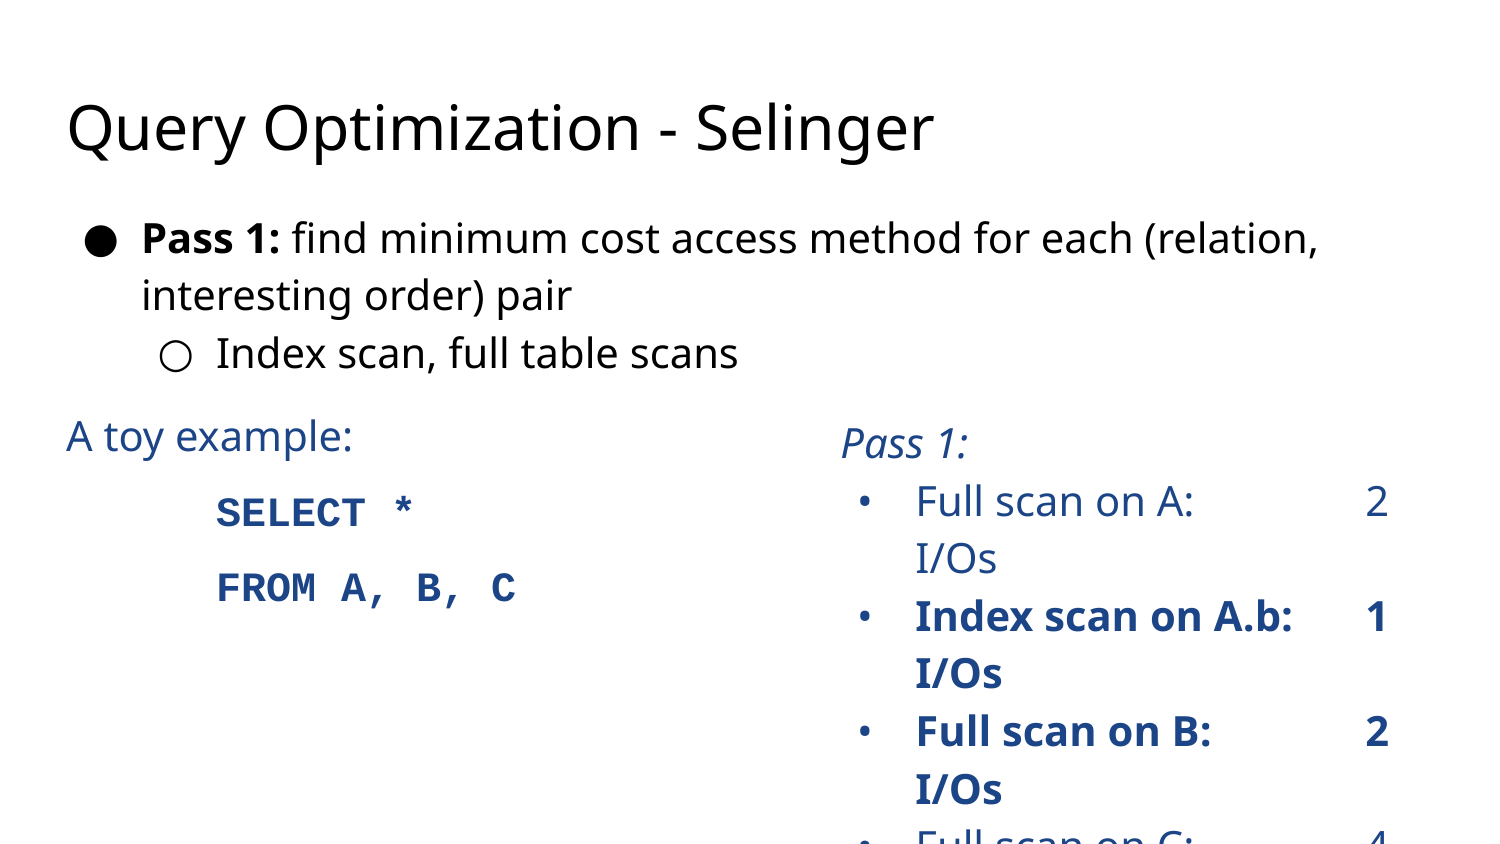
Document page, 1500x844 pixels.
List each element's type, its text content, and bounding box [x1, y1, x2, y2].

text_box Pass 1: Full scan on A: 2 I/Os Index scan on A.b: 1 I/Os Full scan on B: 2 I/Os Full scan on C: 4 I/Os Index scan on C.c: 2 I/Os Index scan on C.d: 3 I/Os [825, 394, 1449, 799]
list Pass 1: find minimum cost access method for each (relation, interesting order) pair Index scan, full table scans A toy example: SELECT * FROM A, B, C [51, 189, 1500, 812]
title Query Optimization - Selinger [51, 72, 1449, 167]
